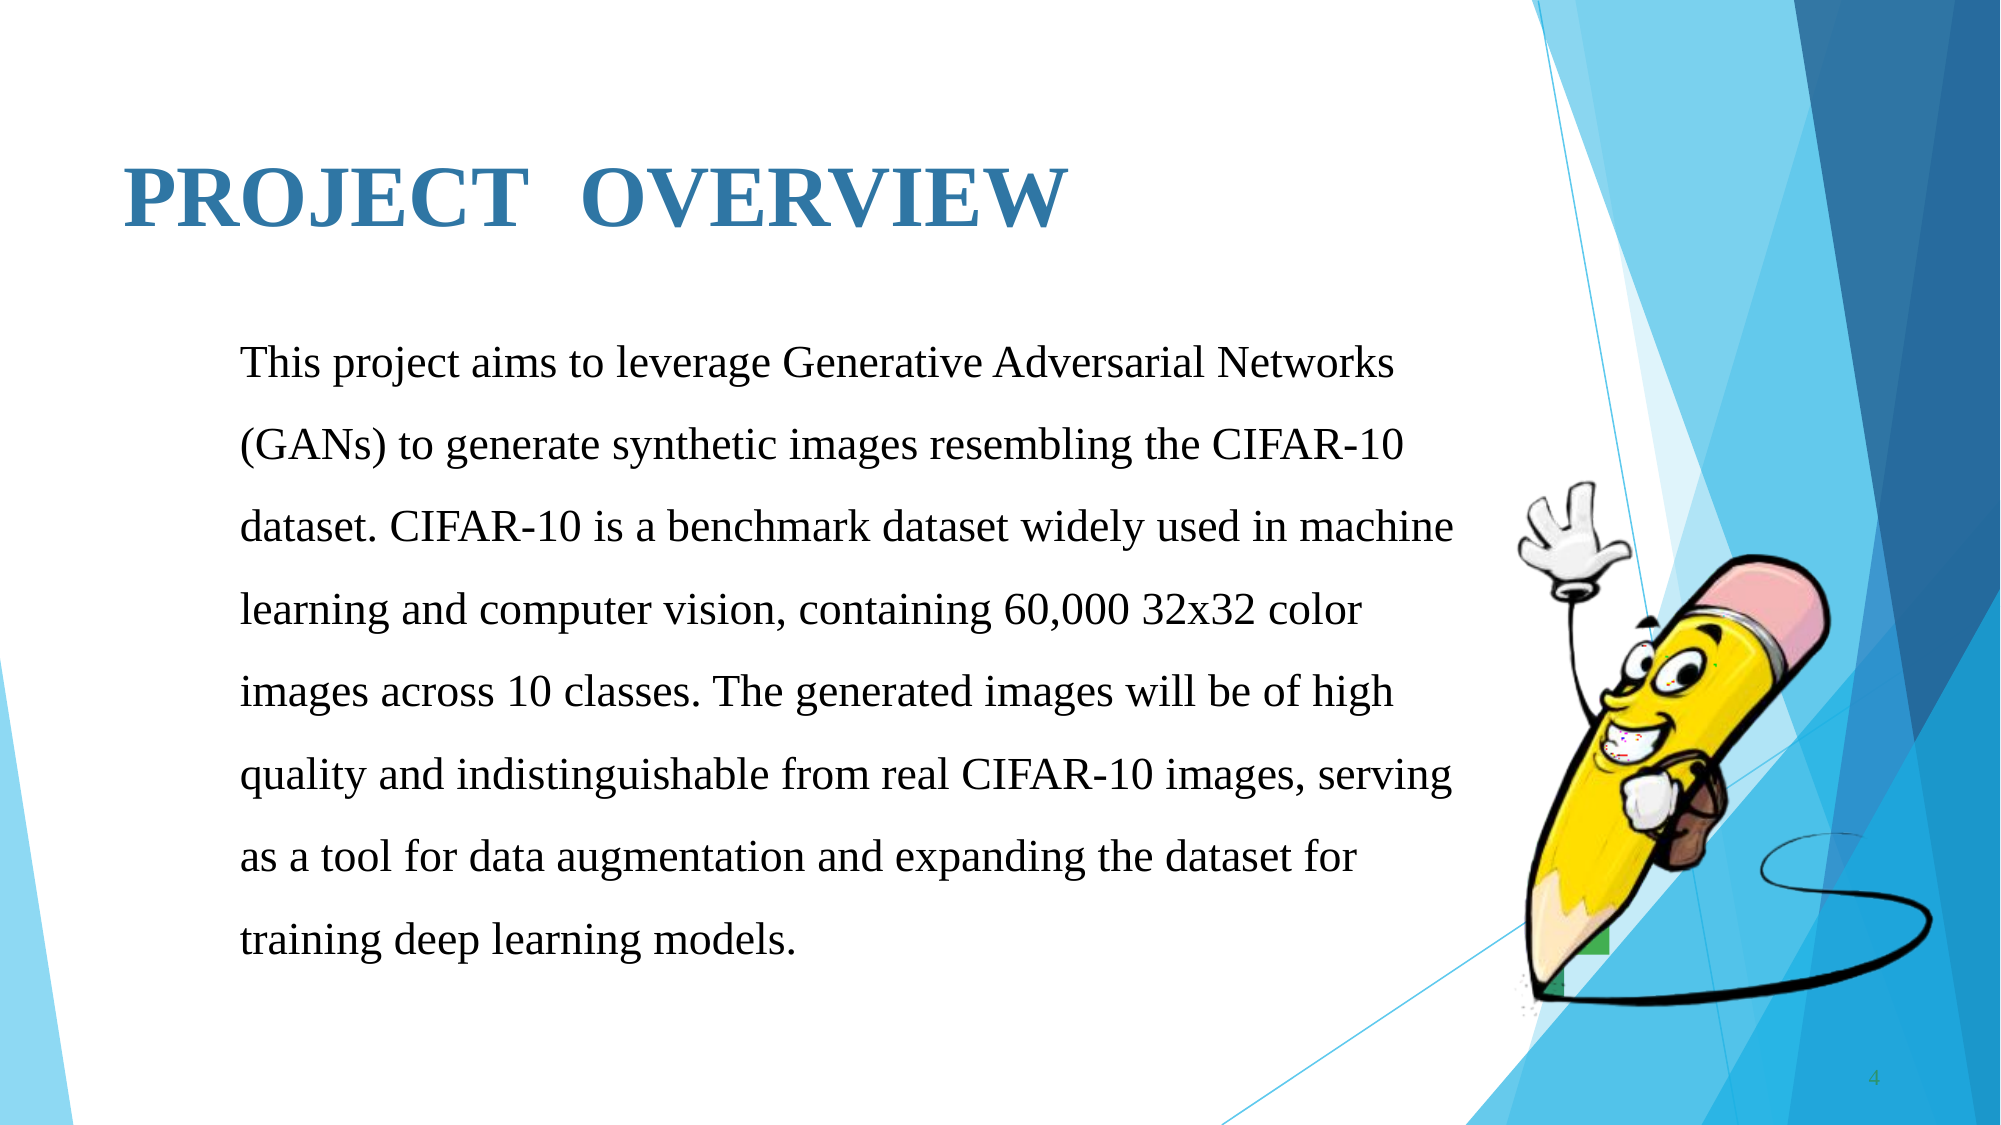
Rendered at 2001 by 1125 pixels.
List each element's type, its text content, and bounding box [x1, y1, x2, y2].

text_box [1420, 434, 2000, 1060]
title PROJECT OVERVIEW [121, 136, 1688, 327]
text_box This project aims to leverage Generative Adversarial Networks (GANs) to generate synthetic images resembling the CIFAR-10 dataset. CIFAR-10 is a benchmark dataset widely used in machine learning and computer vision, containing 60,000 32x32 color images across 10 classes. The generated images will be of high quality and indistinguishable from real CIFAR-10 images, serving as a tool for data augmentation and expanding the dataset for training deep learning models. [225, 296, 1473, 971]
slide_number 4 [1849, 1068, 1890, 1125]
